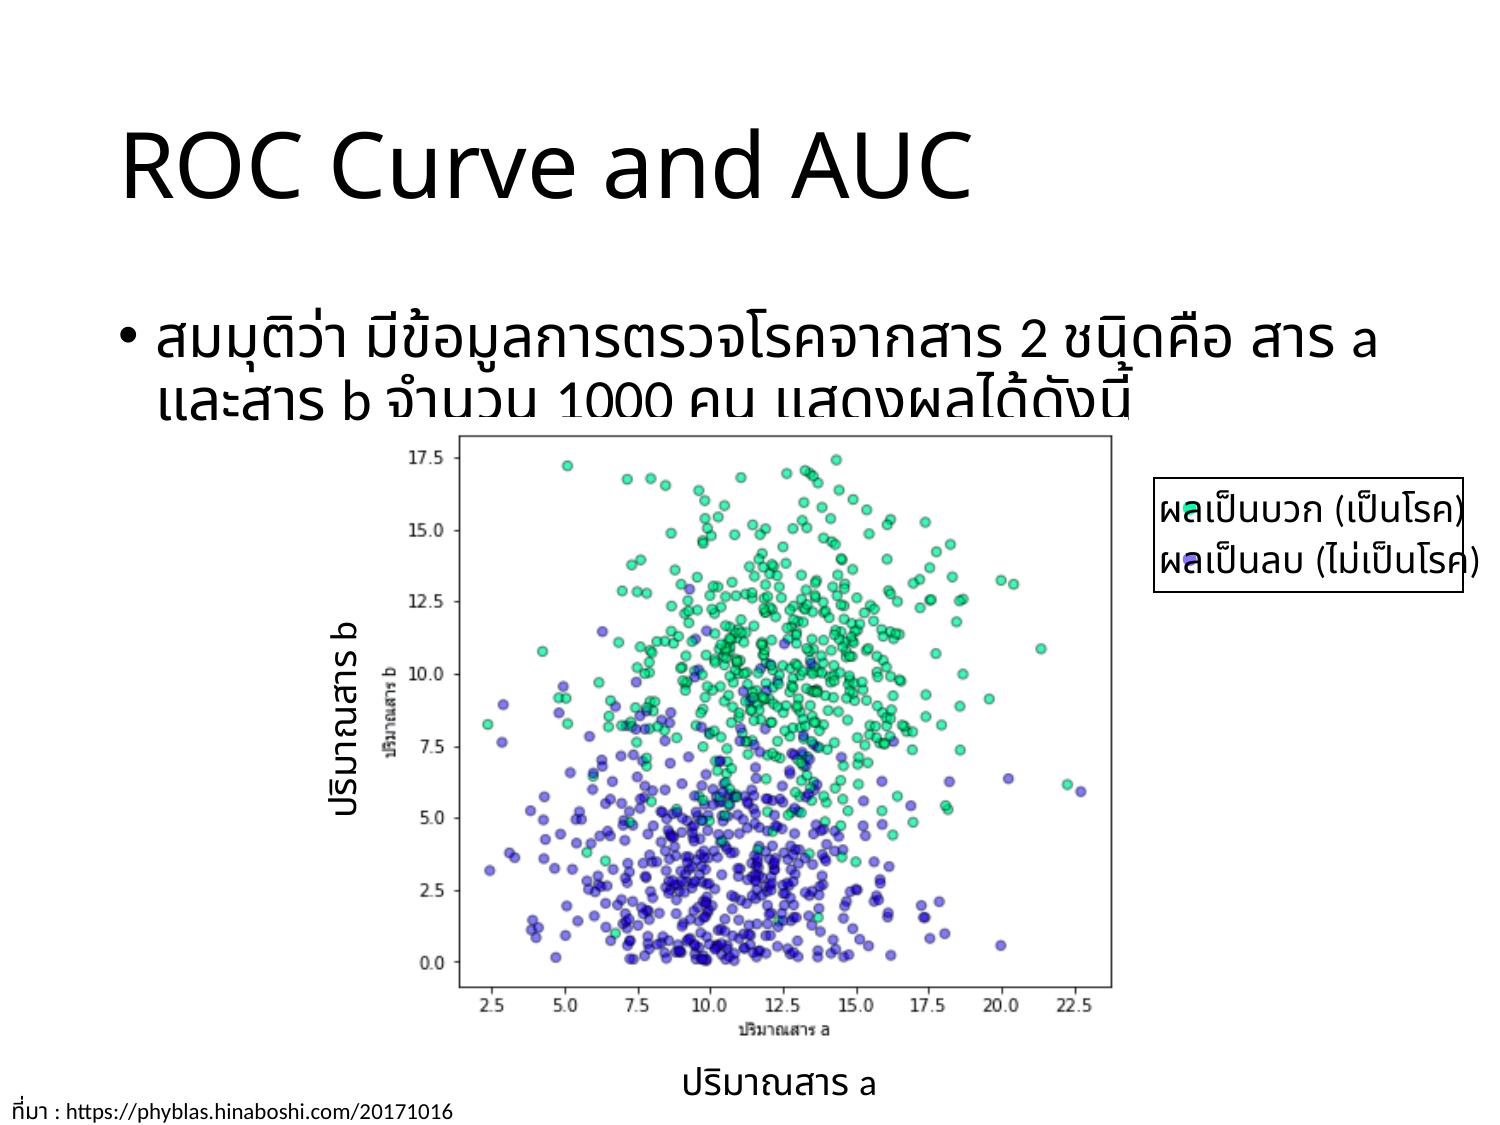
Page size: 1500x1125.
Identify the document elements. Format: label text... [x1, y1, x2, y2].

list สมมุติว่า มีข้อมูลการตรวจโรคจากสาร 2 ชนิดคือ สาร a และสาร b จำนวน 1000 คน แสดงผลได้ดังนี้ [103, 299, 1397, 1014]
text_box ที่มา : https://phyblas.hinaboshi.com/20171016 [0, 1089, 469, 1125]
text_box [1154, 477, 1464, 592]
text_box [311, 417, 1128, 1111]
title ROC Curve and AUC [103, 59, 1397, 278]
